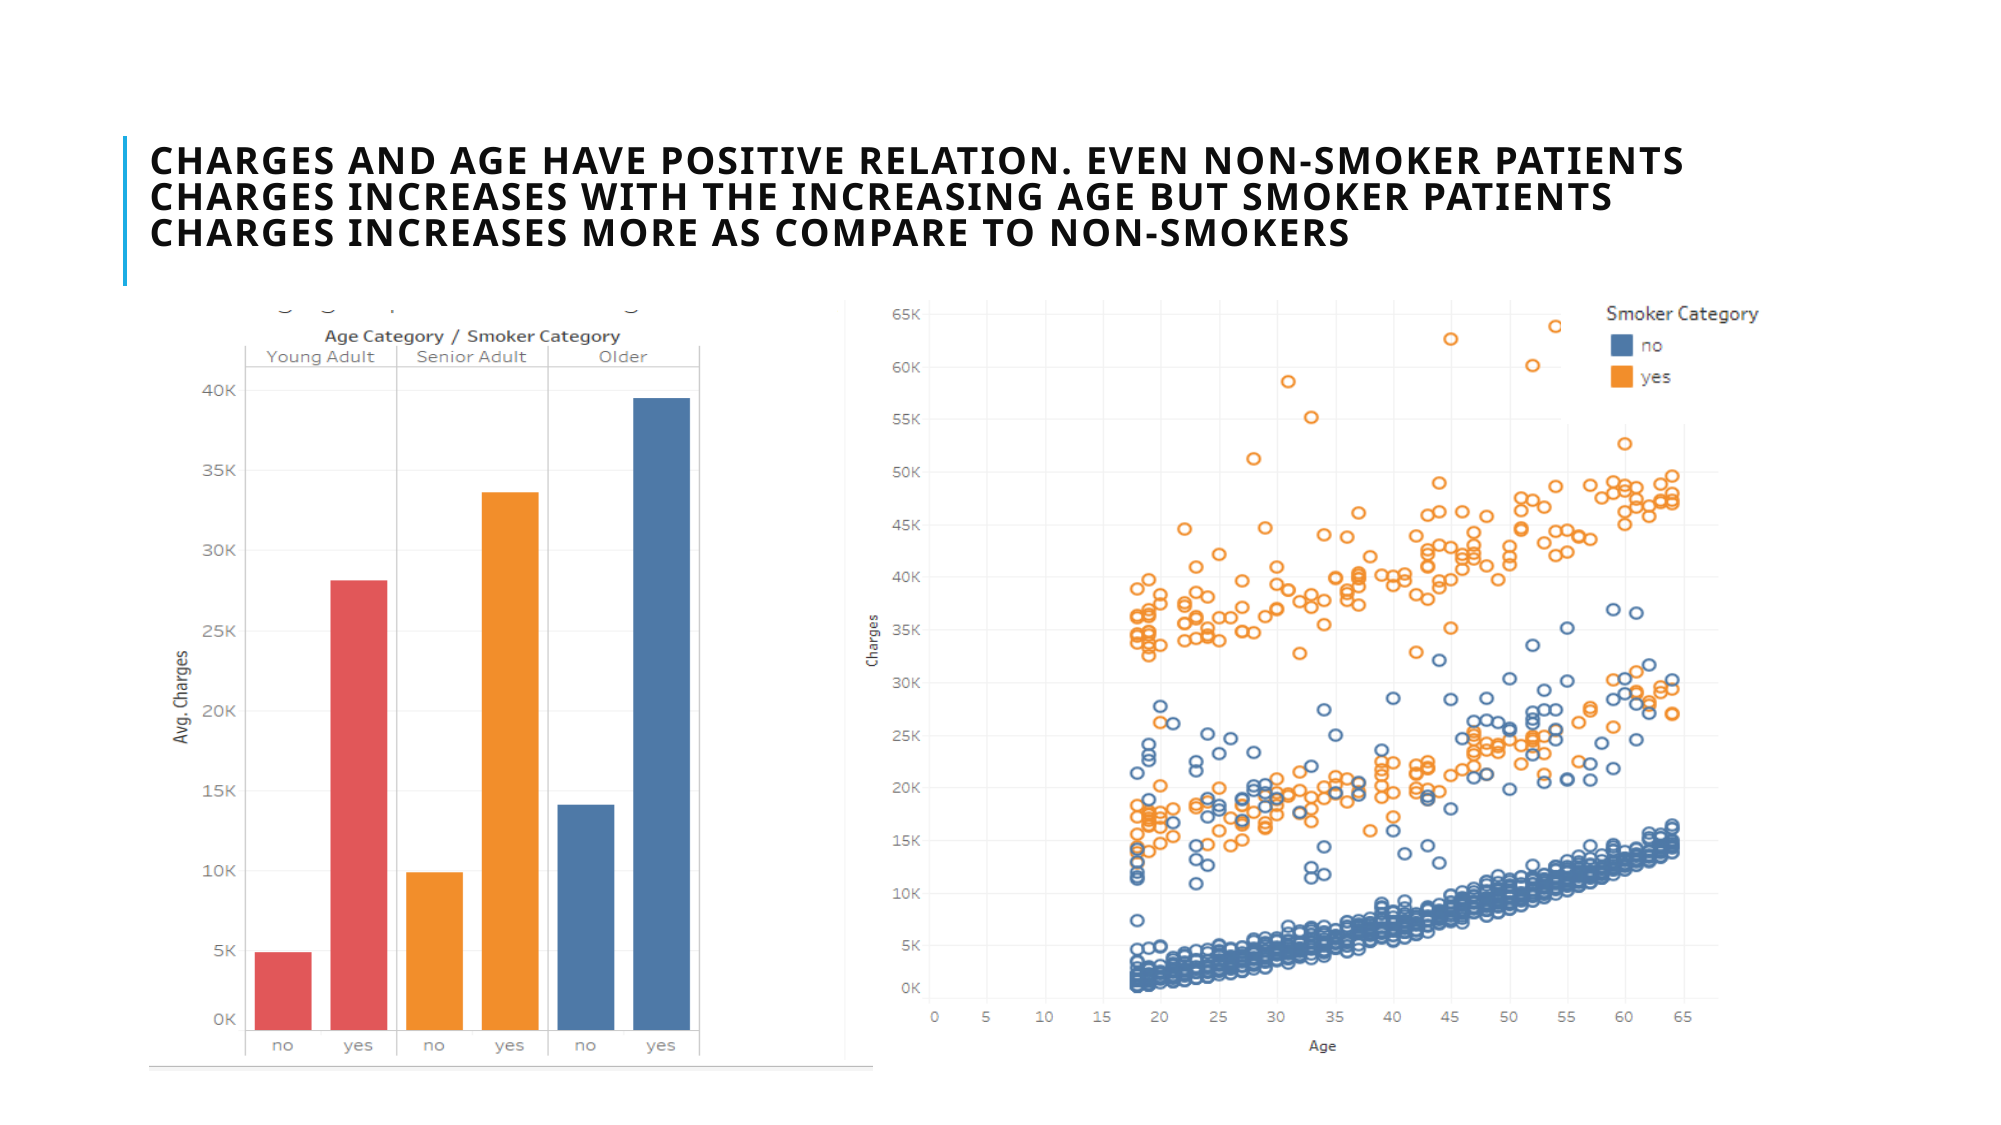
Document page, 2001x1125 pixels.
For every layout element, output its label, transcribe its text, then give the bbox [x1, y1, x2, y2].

title Charges and age have positive relation. Even non-smoker patients charges increases with the increasing age but smoker patients charges increases more as compare to non-smokers [149, 145, 1795, 334]
picture [149, 289, 1784, 1071]
